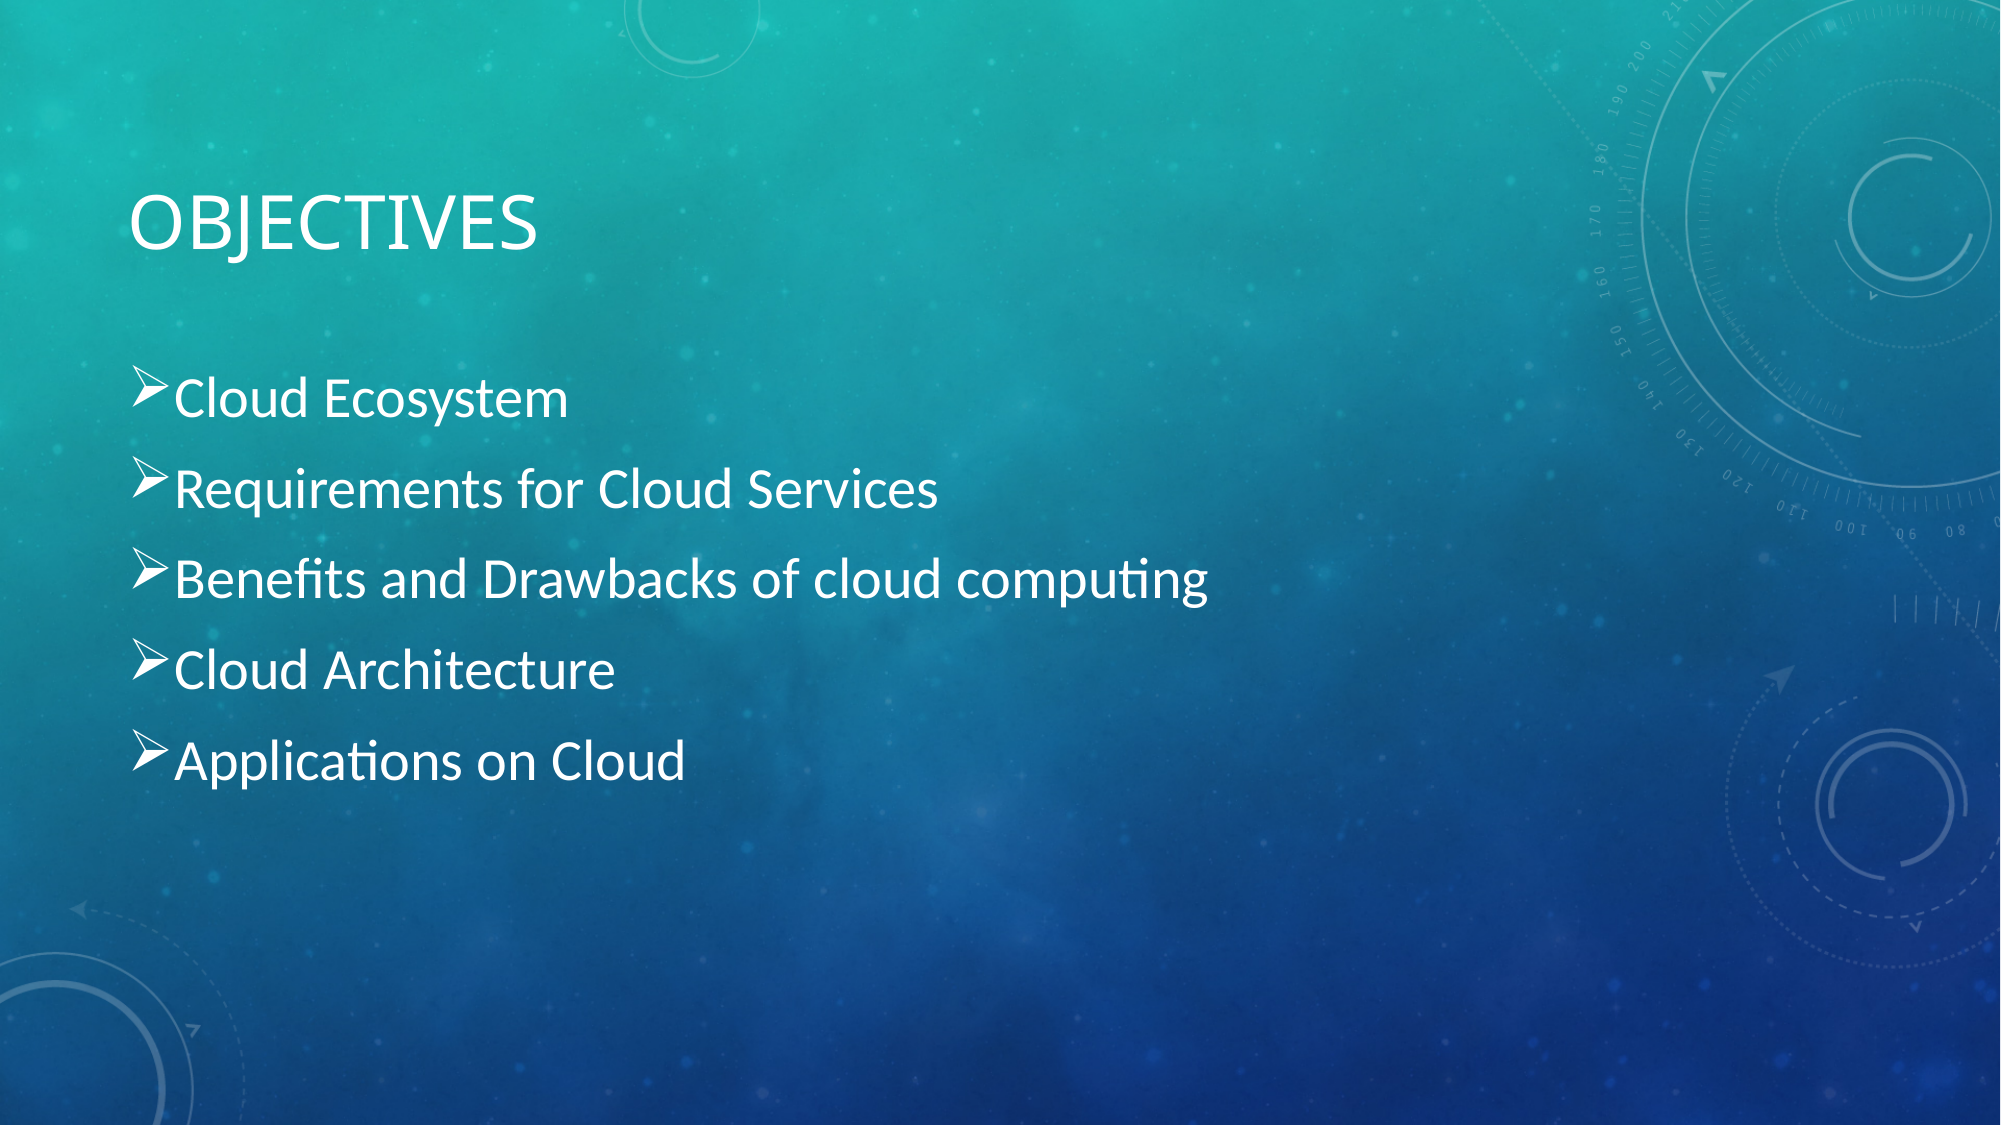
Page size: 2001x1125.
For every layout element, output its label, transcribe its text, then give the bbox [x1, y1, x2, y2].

title Objectives [112, 99, 1888, 339]
list Cloud Ecosystem Requirements for Cloud Services Benefits and Drawbacks of cloud computing Cloud Architecture Applications on Cloud [112, 351, 1888, 1030]
picture [0, 0, 2001, 1125]
